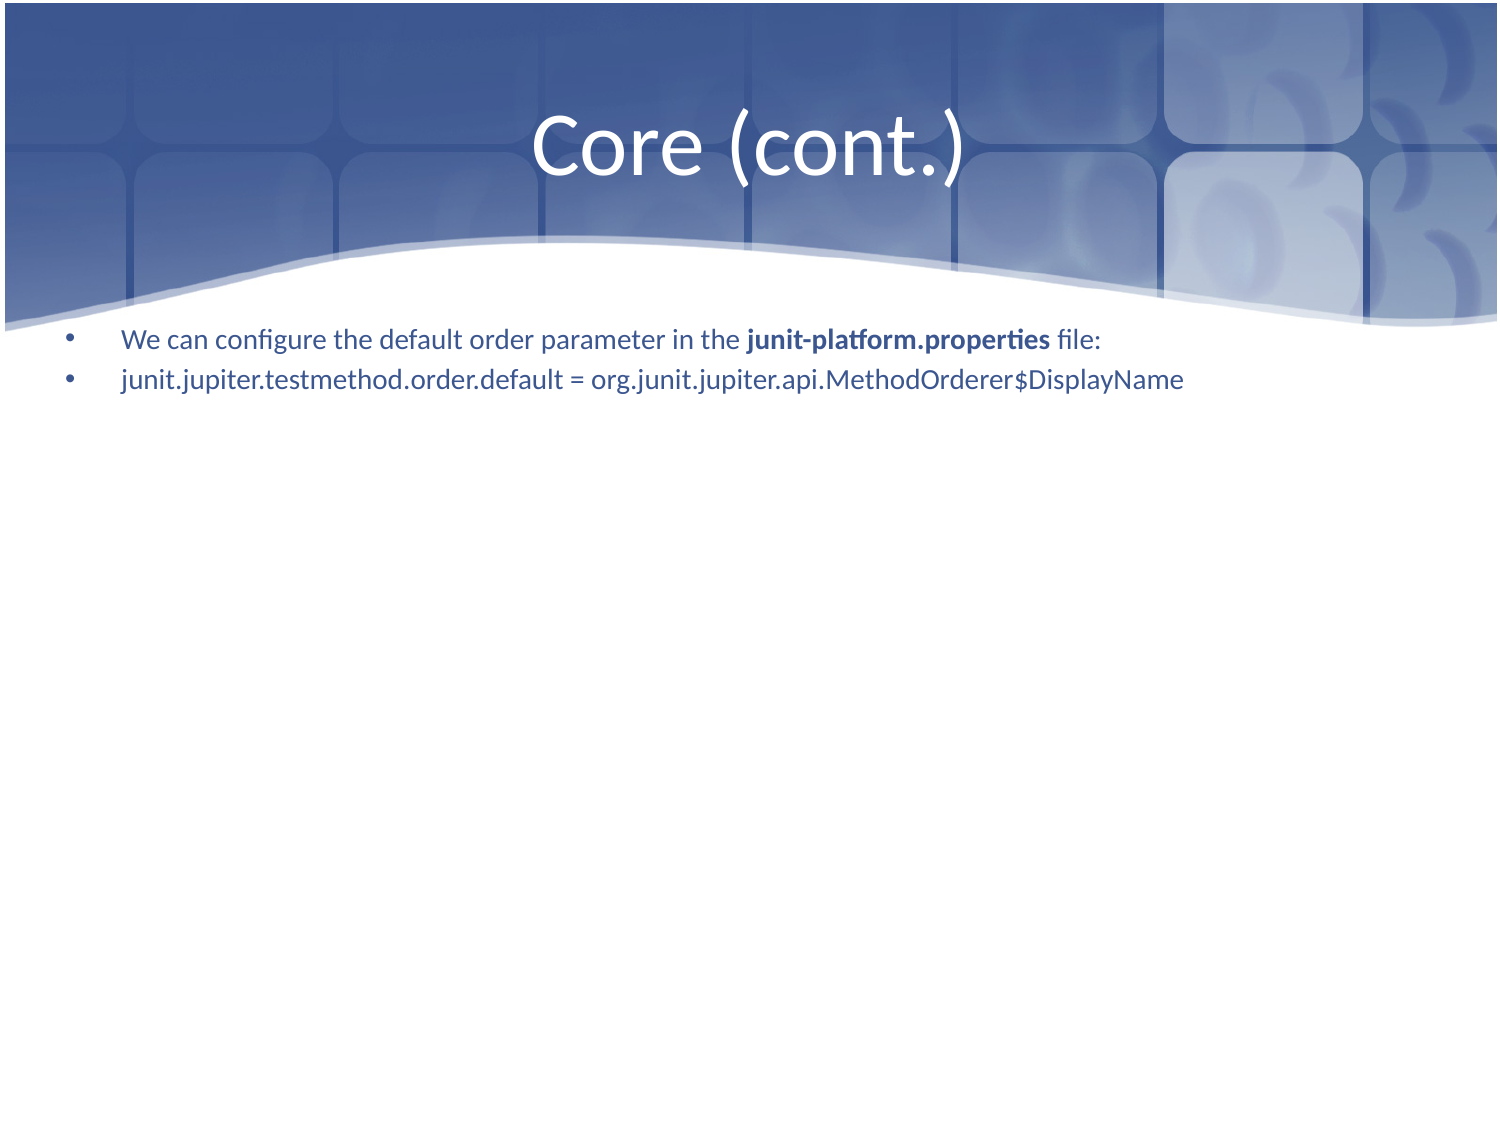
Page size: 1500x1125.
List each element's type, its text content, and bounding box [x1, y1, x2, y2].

picture [0, 0, 1500, 1125]
title Core (cont.) [74, 44, 1426, 233]
list We can configure the default order parameter in the junit-platform.properties file: junit.jupiter.testmethod.order.default = org.junit.jupiter.api.MethodOrderer$DisplayName [49, 312, 1451, 426]
